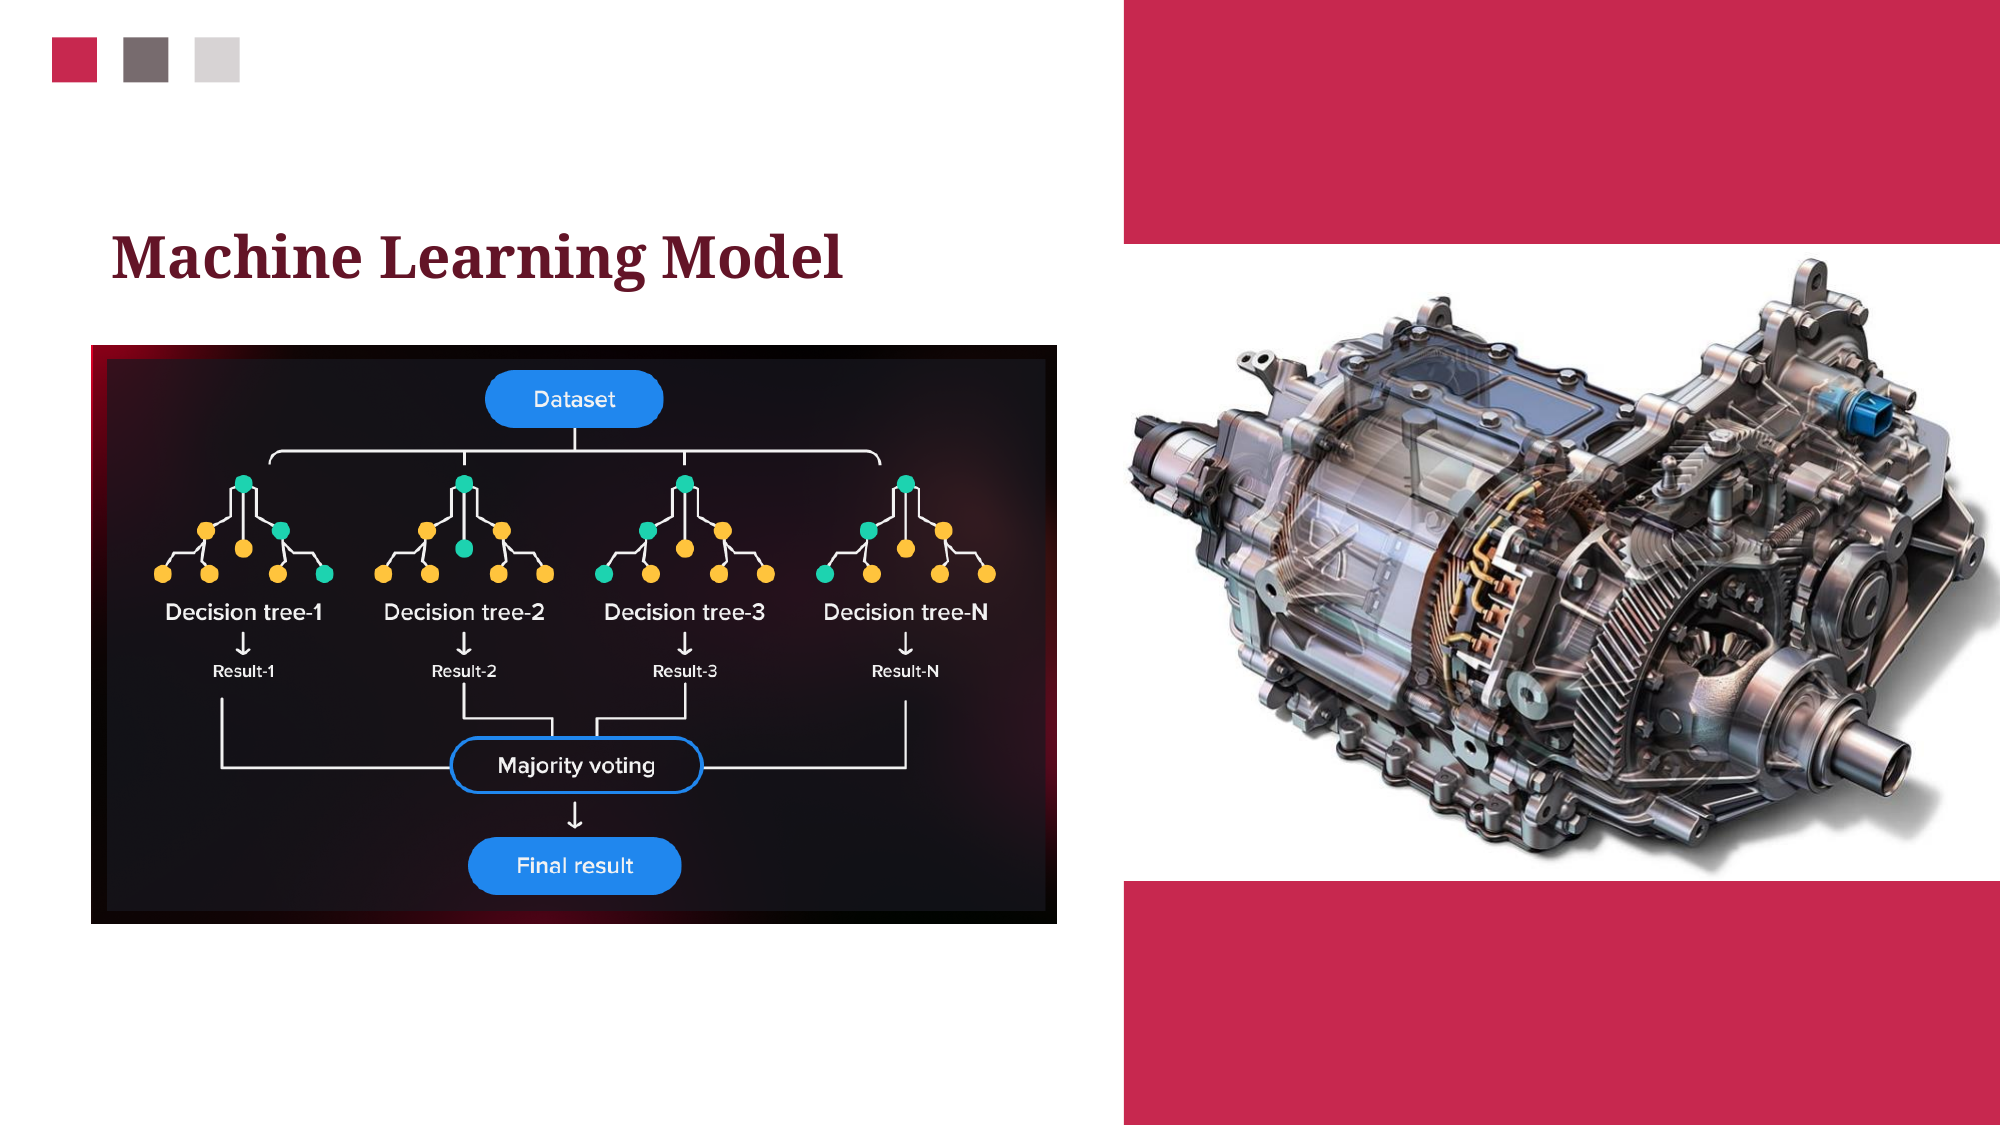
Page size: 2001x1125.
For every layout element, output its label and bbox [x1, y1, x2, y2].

picture [91, 345, 1057, 924]
text_box [1123, 0, 2000, 244]
picture [1123, 244, 2000, 881]
text_box [96, 212, 924, 345]
text_box [52, 37, 240, 83]
text_box [1123, 881, 2000, 1125]
